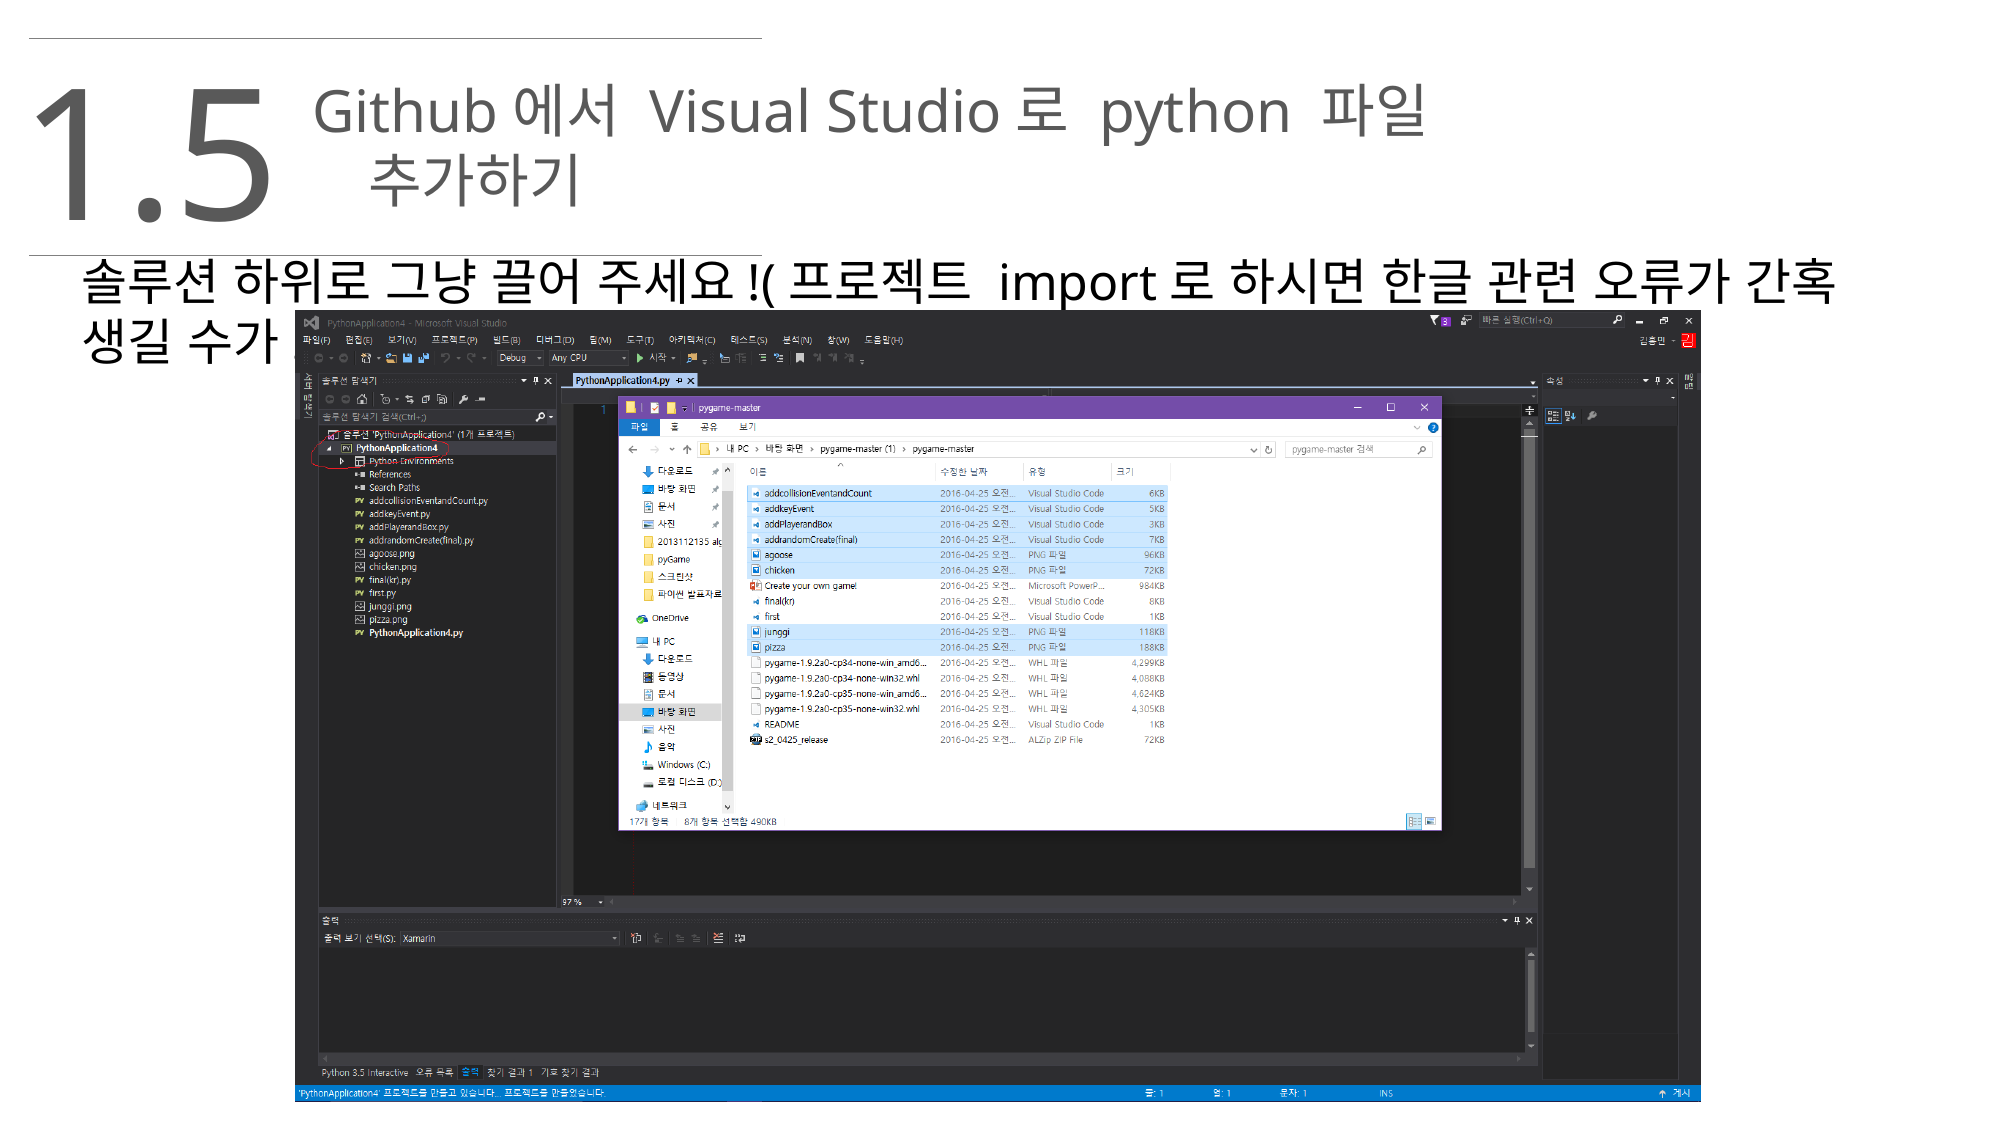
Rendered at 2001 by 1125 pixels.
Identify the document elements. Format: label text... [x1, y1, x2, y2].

picture [295, 310, 1701, 1102]
text_box 솔루션 하위로 그냥 끌어 주세요!(프로젝트 import로 하시면 한글 관련 오류가 간혹 생길 수가..) [81, 250, 1938, 371]
text_box Github에서 Visual Studio로 python 파일 추가하기 [318, 66, 1575, 221]
text_box 1.5 [5, 29, 318, 265]
